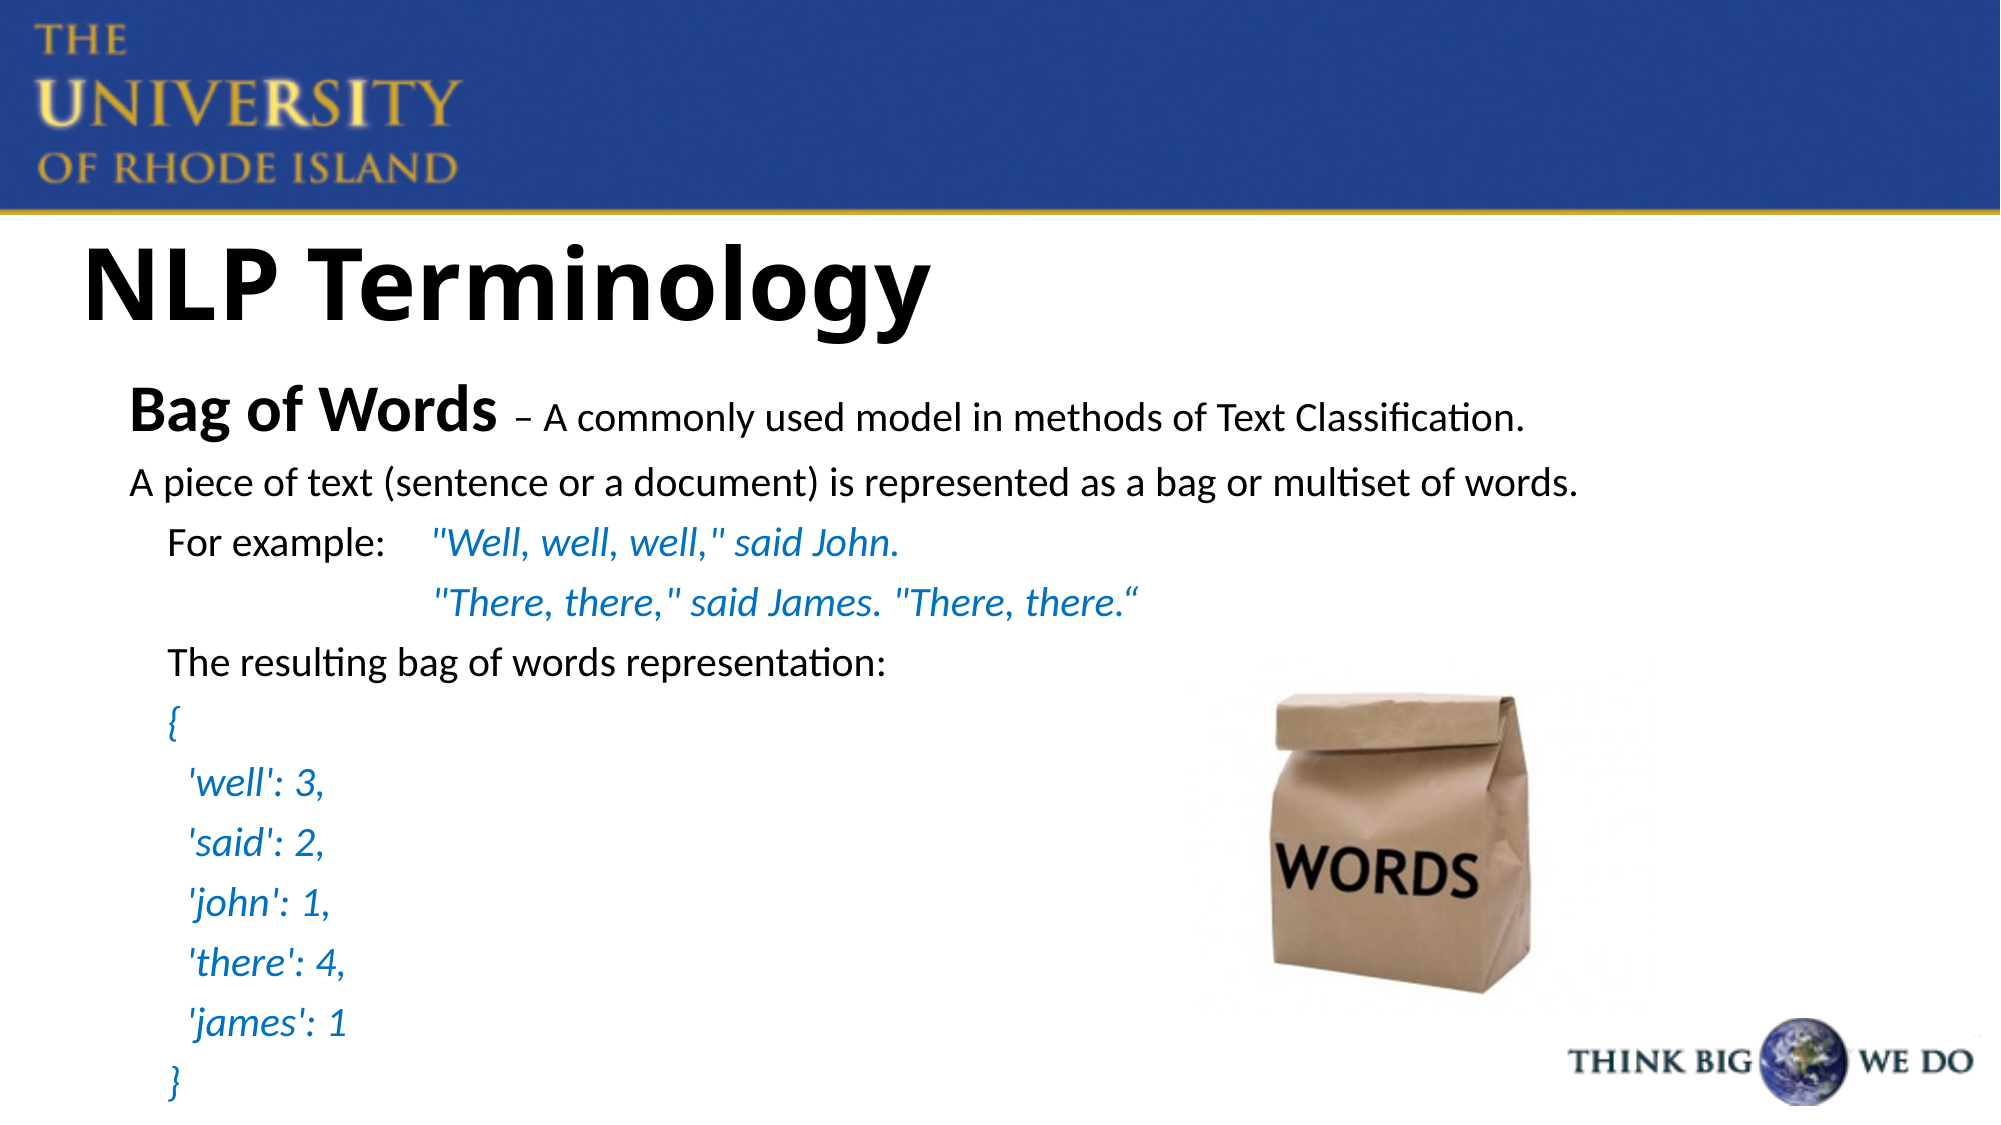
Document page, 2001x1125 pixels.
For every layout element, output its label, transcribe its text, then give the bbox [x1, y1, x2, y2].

text_box Bag of Words – A commonly used model in methods of Text Classification. A piece of text (sentence or a document) is represented as a bag or multiset of words. For example: "Well, well, well," said John. "There, there," said James. "There, there.“ The resulting bag of words representation: { 'well': 3, 'said': 2, 'john': 1, 'there': 4, 'james': 1 } [114, 350, 1842, 1125]
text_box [0, 0, 2000, 215]
picture [1185, 658, 1656, 1010]
title NLP Terminology [65, 215, 1892, 350]
picture [1566, 1018, 1982, 1106]
